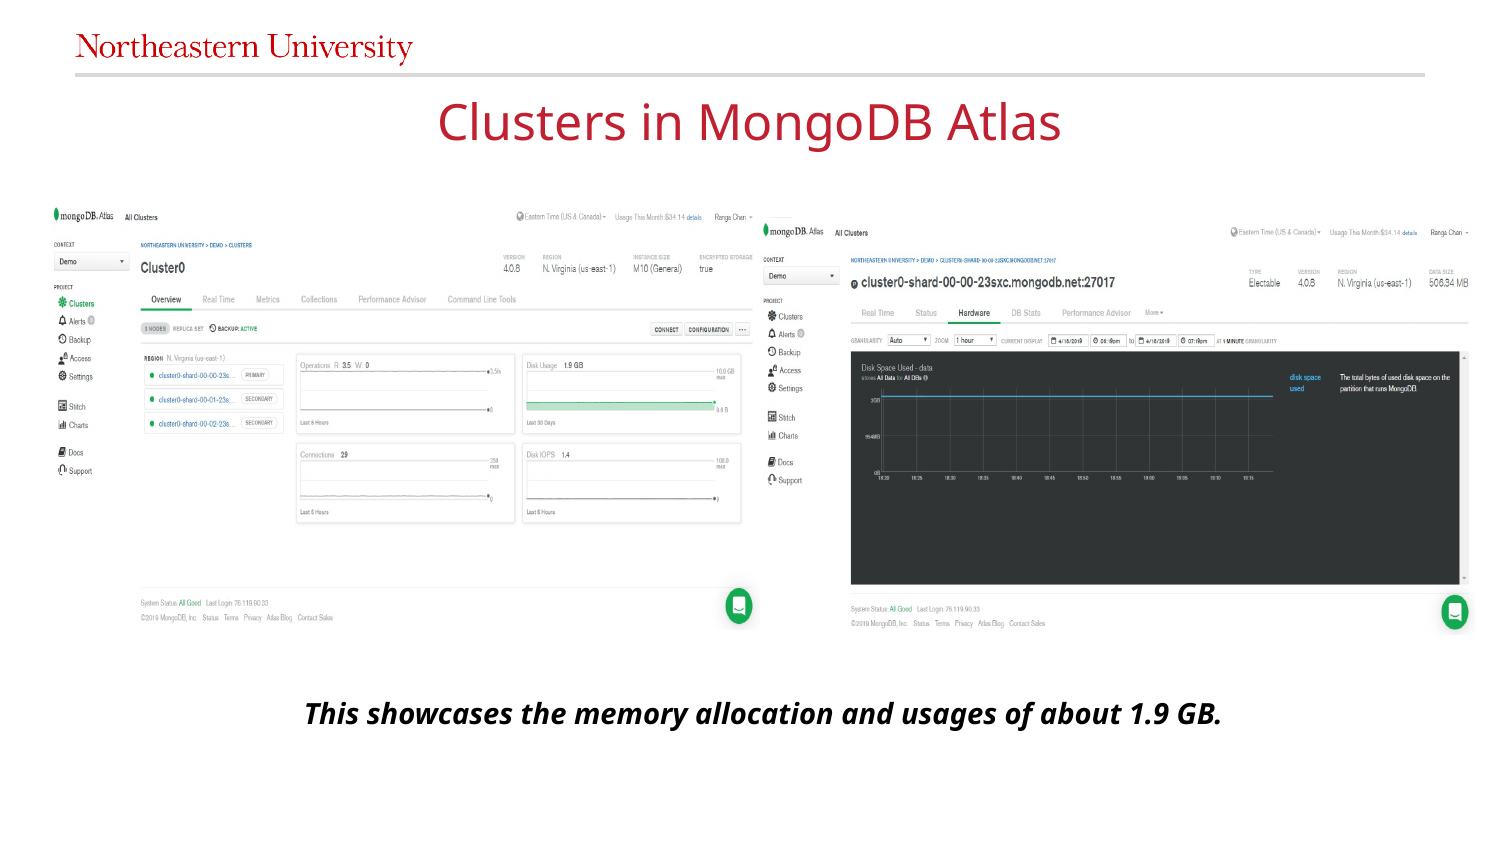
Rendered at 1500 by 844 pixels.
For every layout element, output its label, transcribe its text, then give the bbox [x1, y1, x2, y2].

picture [50, 200, 1476, 636]
text_box This showcases the memory allocation and usages of about 1.9 GB. [78, 680, 1449, 756]
title Clusters in MongoDB Atlas [51, 72, 1449, 167]
picture [75, 33, 413, 66]
